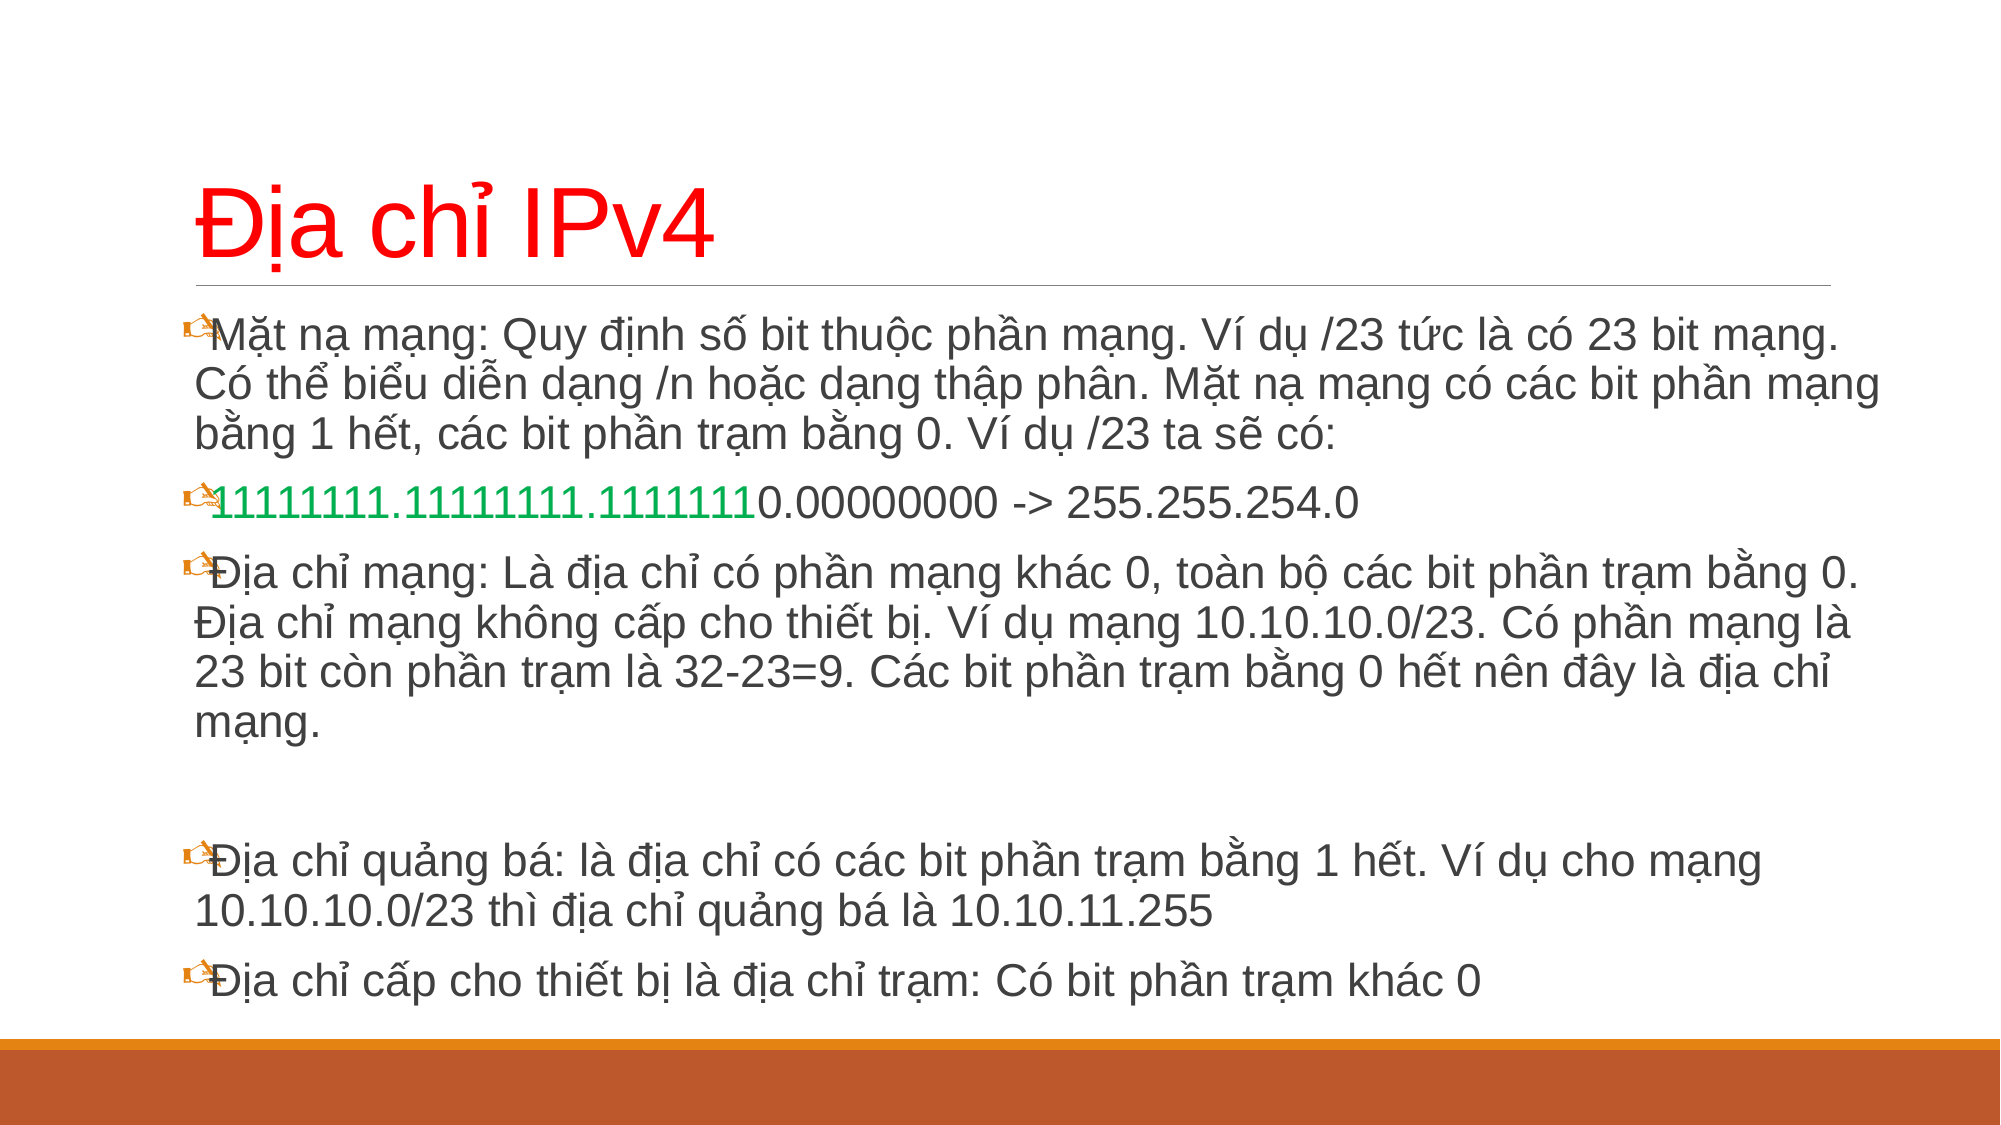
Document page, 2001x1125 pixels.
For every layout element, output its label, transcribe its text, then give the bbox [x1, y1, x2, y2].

list Mặt nạ mạng: Quy định số bit thuộc phần mạng. Ví dụ /23 tức là có 23 bit mạng. Có thể biểu diễn dạng /n hoặc dạng thập phân. Mặt nạ mạng có các bit phần mạng bằng 1 hết, các bit phần trạm bằng 0. Ví dụ /23 ta sẽ có: 11111111.11111111.11111110.00000000 -> 255.255.254.0 Địa chỉ mạng: Là địa chỉ có phần mạng khác 0, toàn bộ các bit phần trạm bằng 0. Địa chỉ mạng không cấp cho thiết bị. Ví dụ mạng 10.10.10.0/23. Có phần mạng là 23 bit còn phần trạm là 32-23=9. Các bit phần trạm bằng 0 hết nên đây là địa chỉ mạng. Địa chỉ quảng bá: là địa chỉ có các bit phần trạm bằng 1 hết. Ví dụ cho mạng 10.10.10.0/23 thì địa chỉ quảng bá là 10.10.11.255 Địa chỉ cấp cho thiết bị là địa chỉ trạm: Có bit phần trạm khác 0 [180, 302, 1892, 1015]
title Địa chỉ IPv4 [180, 47, 1830, 285]
